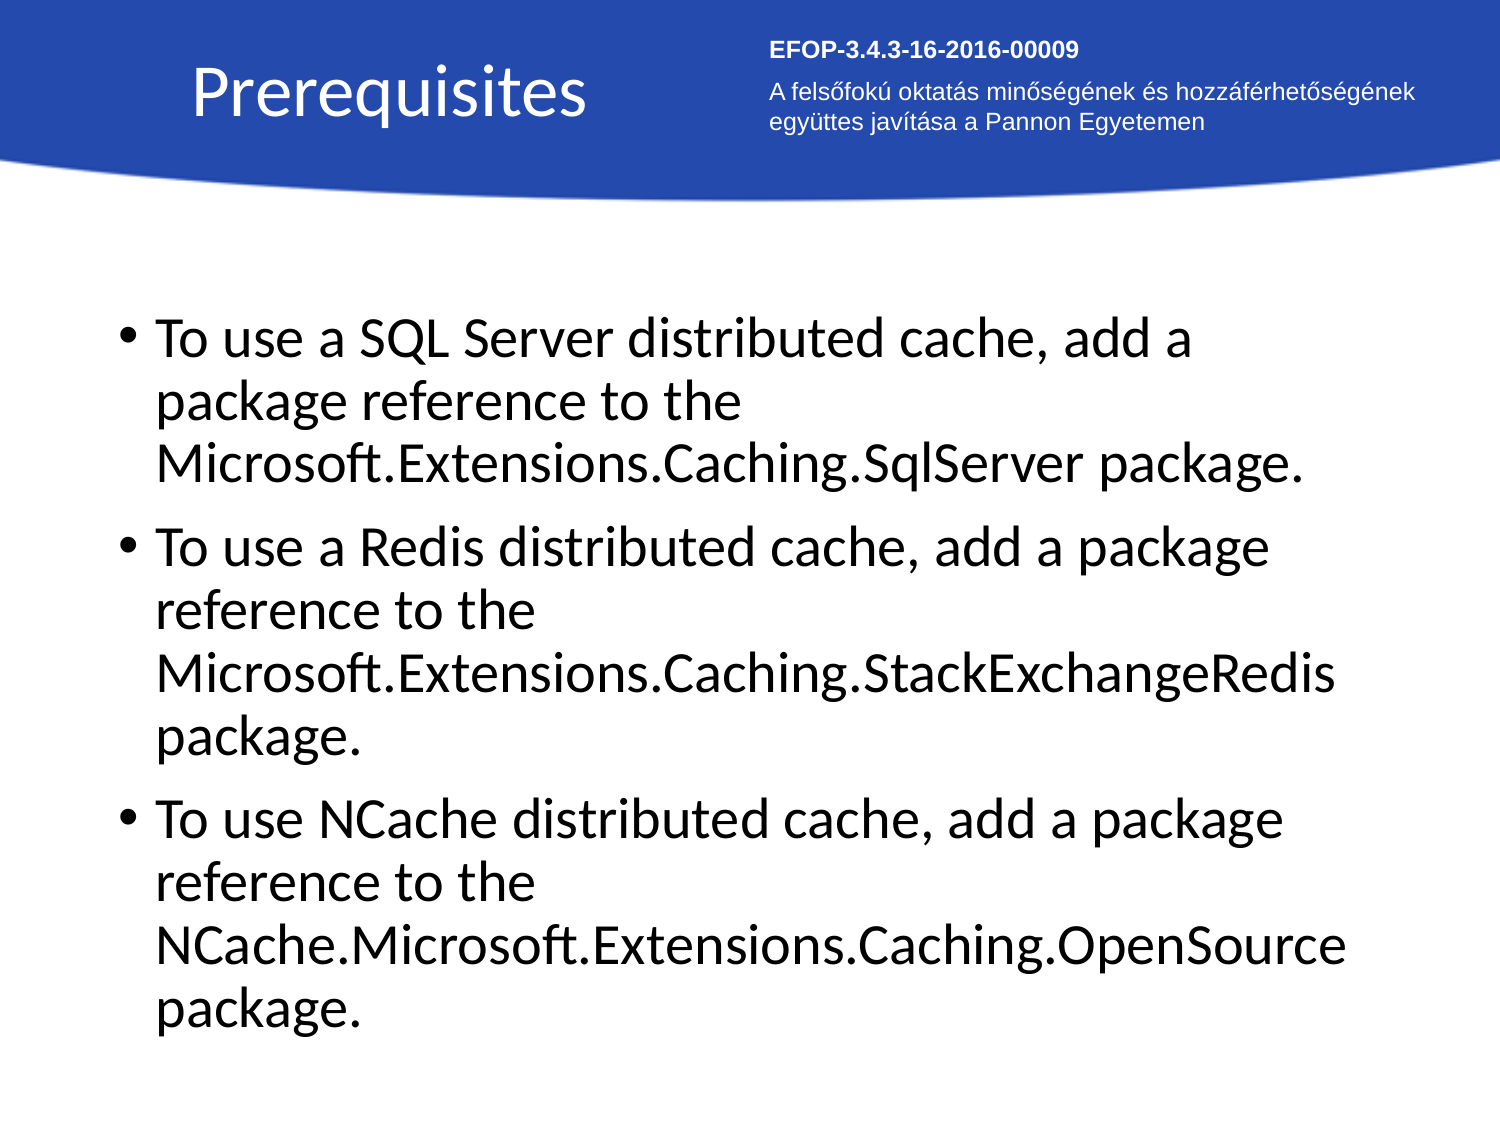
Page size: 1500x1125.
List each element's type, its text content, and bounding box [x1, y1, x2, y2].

list To use a SQL Server distributed cache, add a package reference to the Microsoft.Extensions.Caching.SqlServer package. To use a Redis distributed cache, add a package reference to the Microsoft.Extensions.Caching.StackExchangeRedis package. To use NCache distributed cache, add a package reference to the NCache.Microsoft.Extensions.Caching.OpenSource package. [103, 299, 1397, 1061]
picture [0, 0, 1500, 1125]
text_box Prerequisites [41, 0, 739, 173]
text_box EFOP-3.4.3-16-2016-00009 A felsőfokú oktatás minőségének és hozzáférhetőségének együttes javítása a Pannon Egyetemen [754, 25, 1465, 143]
